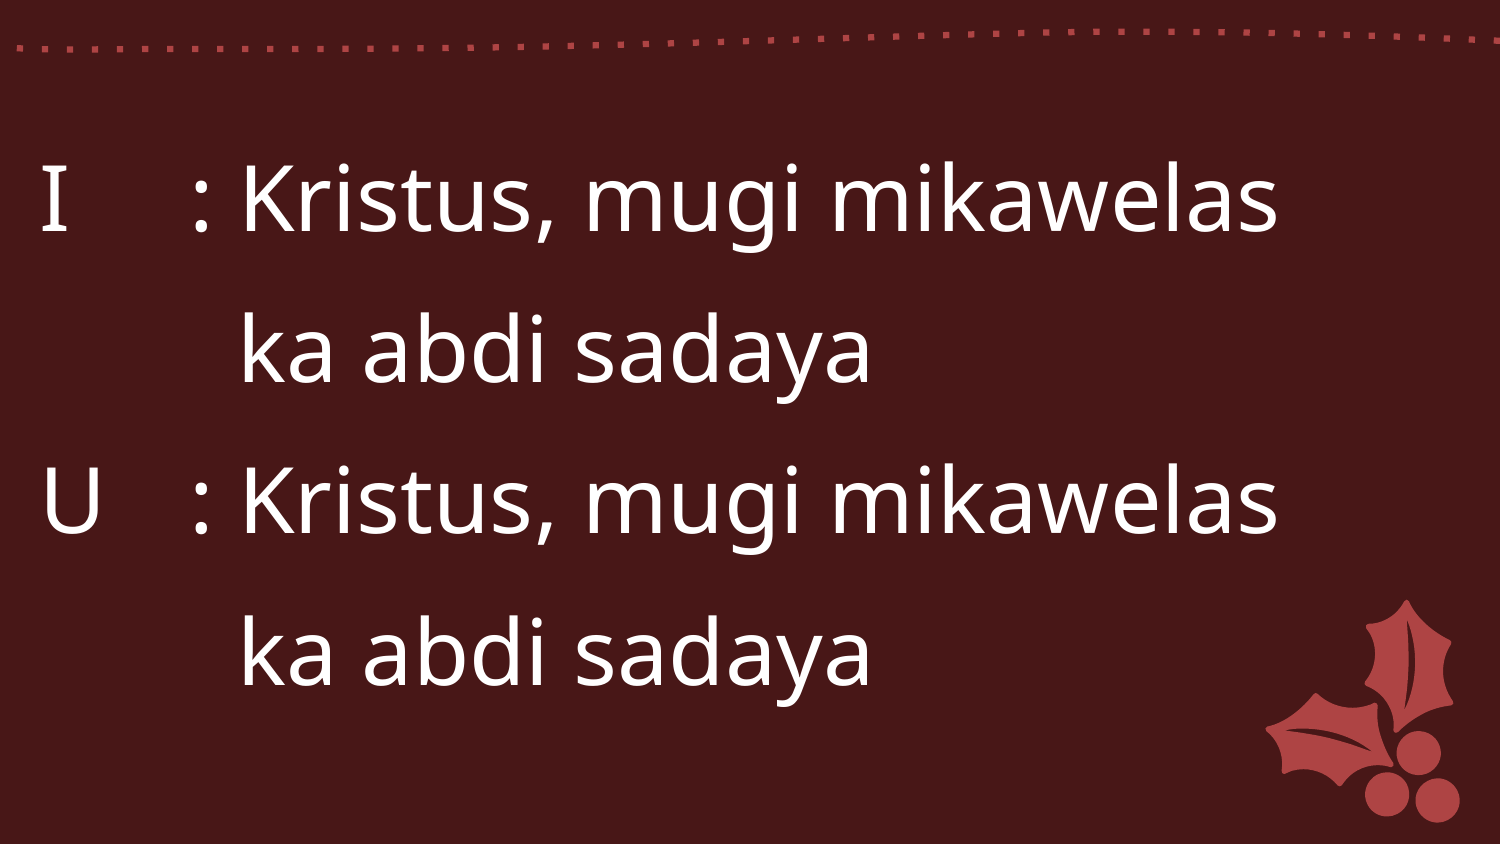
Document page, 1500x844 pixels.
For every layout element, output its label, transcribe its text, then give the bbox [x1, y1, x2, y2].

text_box I : Kristus, mugi mikawelas ka abdi sadaya U : Kristus, mugi mikawelas ka abdi sadaya [0, 108, 1500, 691]
